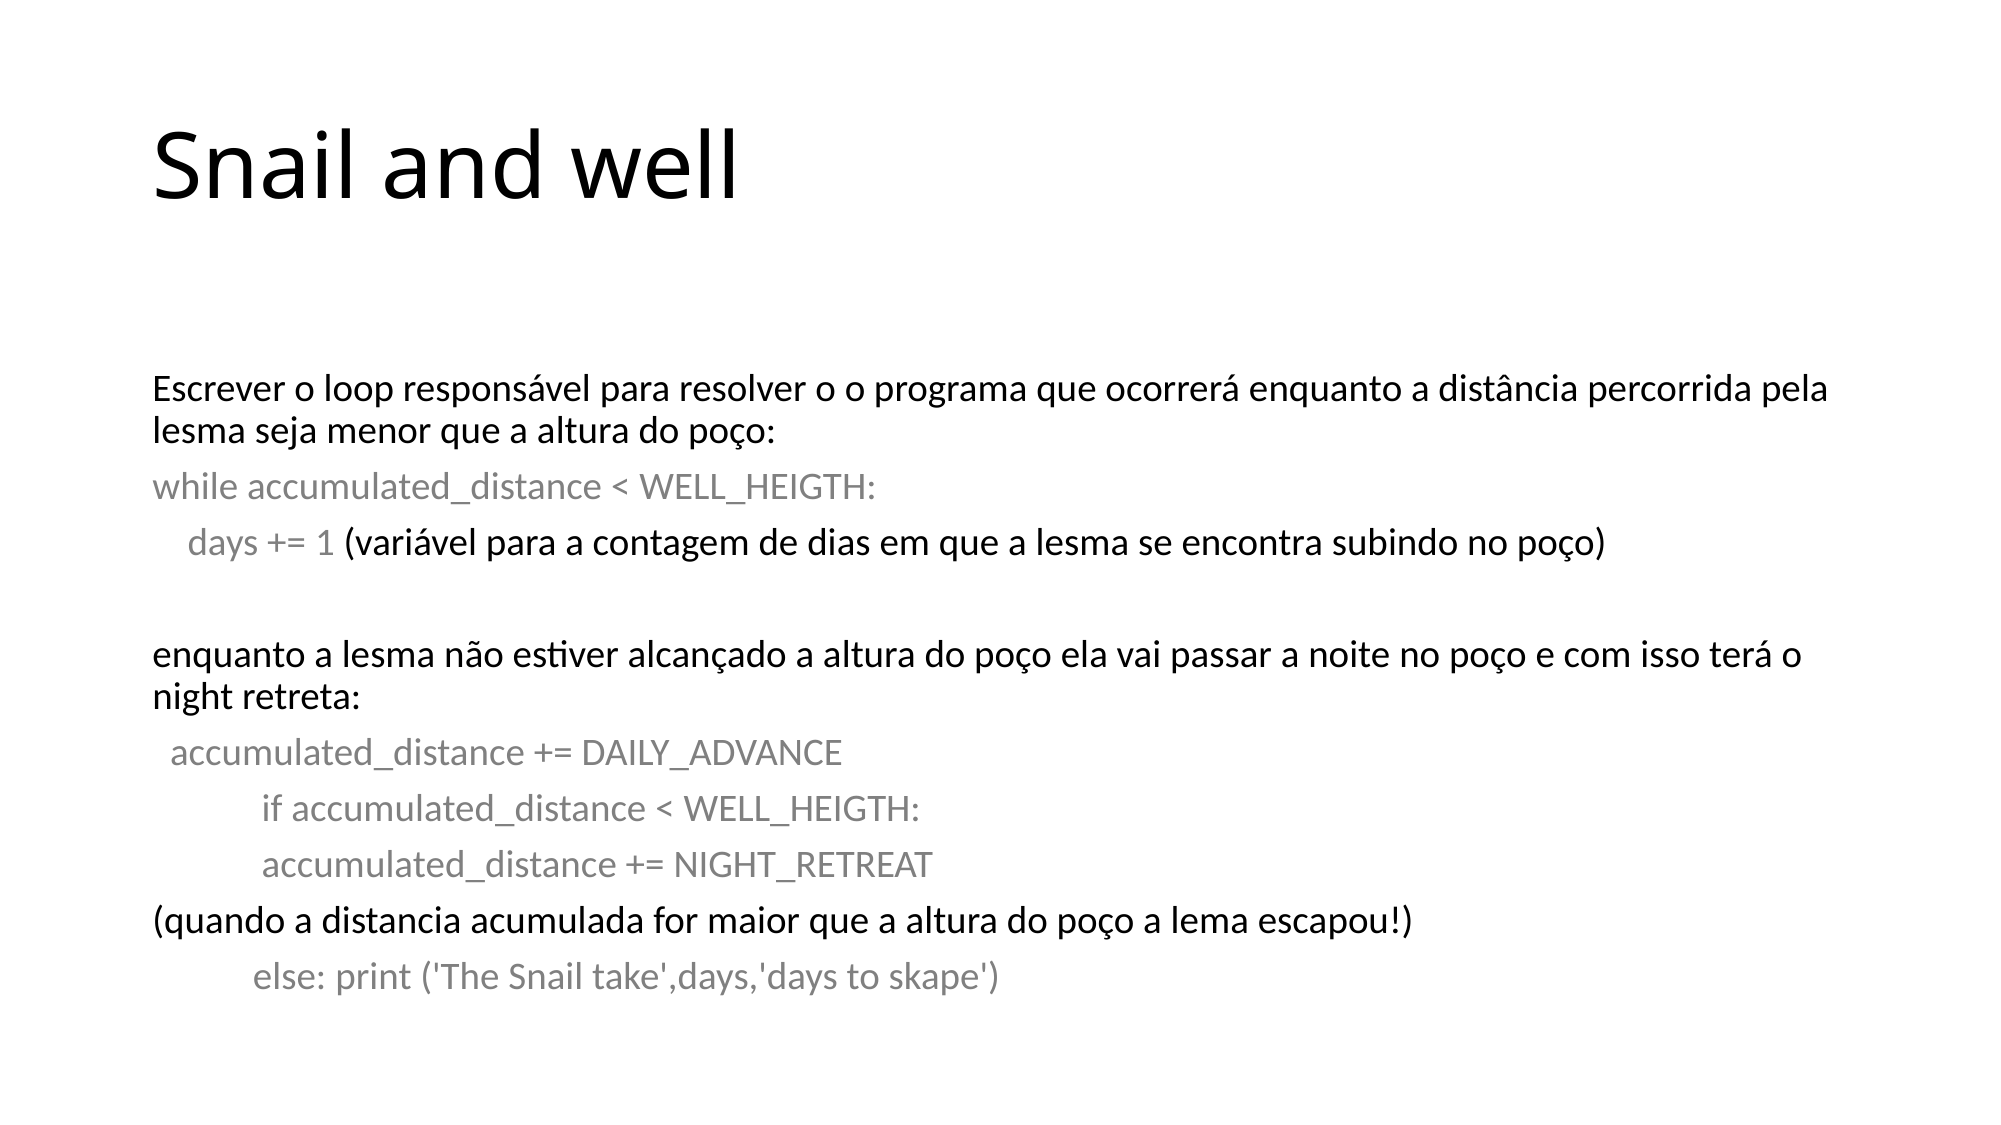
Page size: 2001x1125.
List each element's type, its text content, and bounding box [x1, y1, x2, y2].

title Snail and well [137, 59, 1863, 278]
list Escrever o loop responsável para resolver o o programa que ocorrerá enquanto a distância percorrida pela lesma seja menor que a altura do poço: while accumulated_distance < WELL_HEIGTH: days += 1 (variável para a contagem de dias em que a lesma se encontra subindo no poço) enquanto a lesma não estiver alcançado a altura do poço ela vai passar a noite no poço e com isso terá o night retreta: accumulated_distance += DAILY_ADVANCE if accumulated_distance < WELL_HEIGTH: accumulated_distance += NIGHT_RETREAT (quando a distancia acumulada for maior que a altura do poço a lema escapou!) else: print ('The Snail take',days,'days to skape') [137, 299, 1863, 1014]
